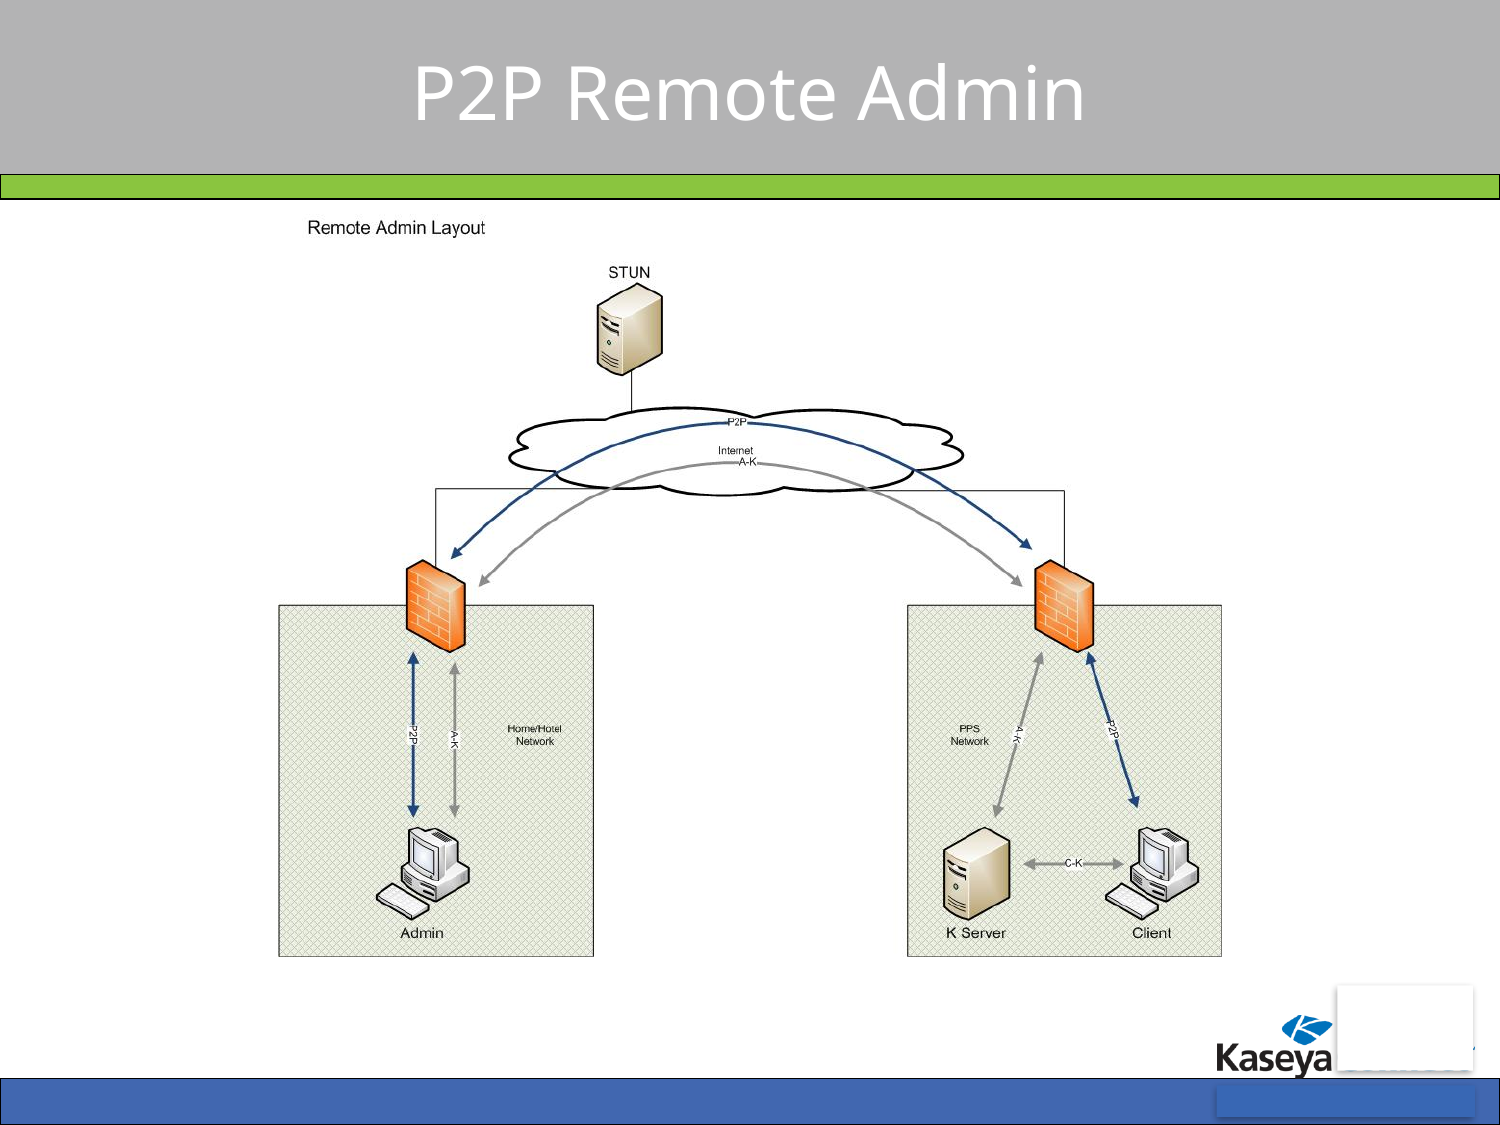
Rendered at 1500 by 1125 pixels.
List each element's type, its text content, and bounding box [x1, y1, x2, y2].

title P2P Remote Admin [74, 27, 1426, 154]
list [74, 213, 1426, 957]
picture [1217, 1015, 1475, 1079]
